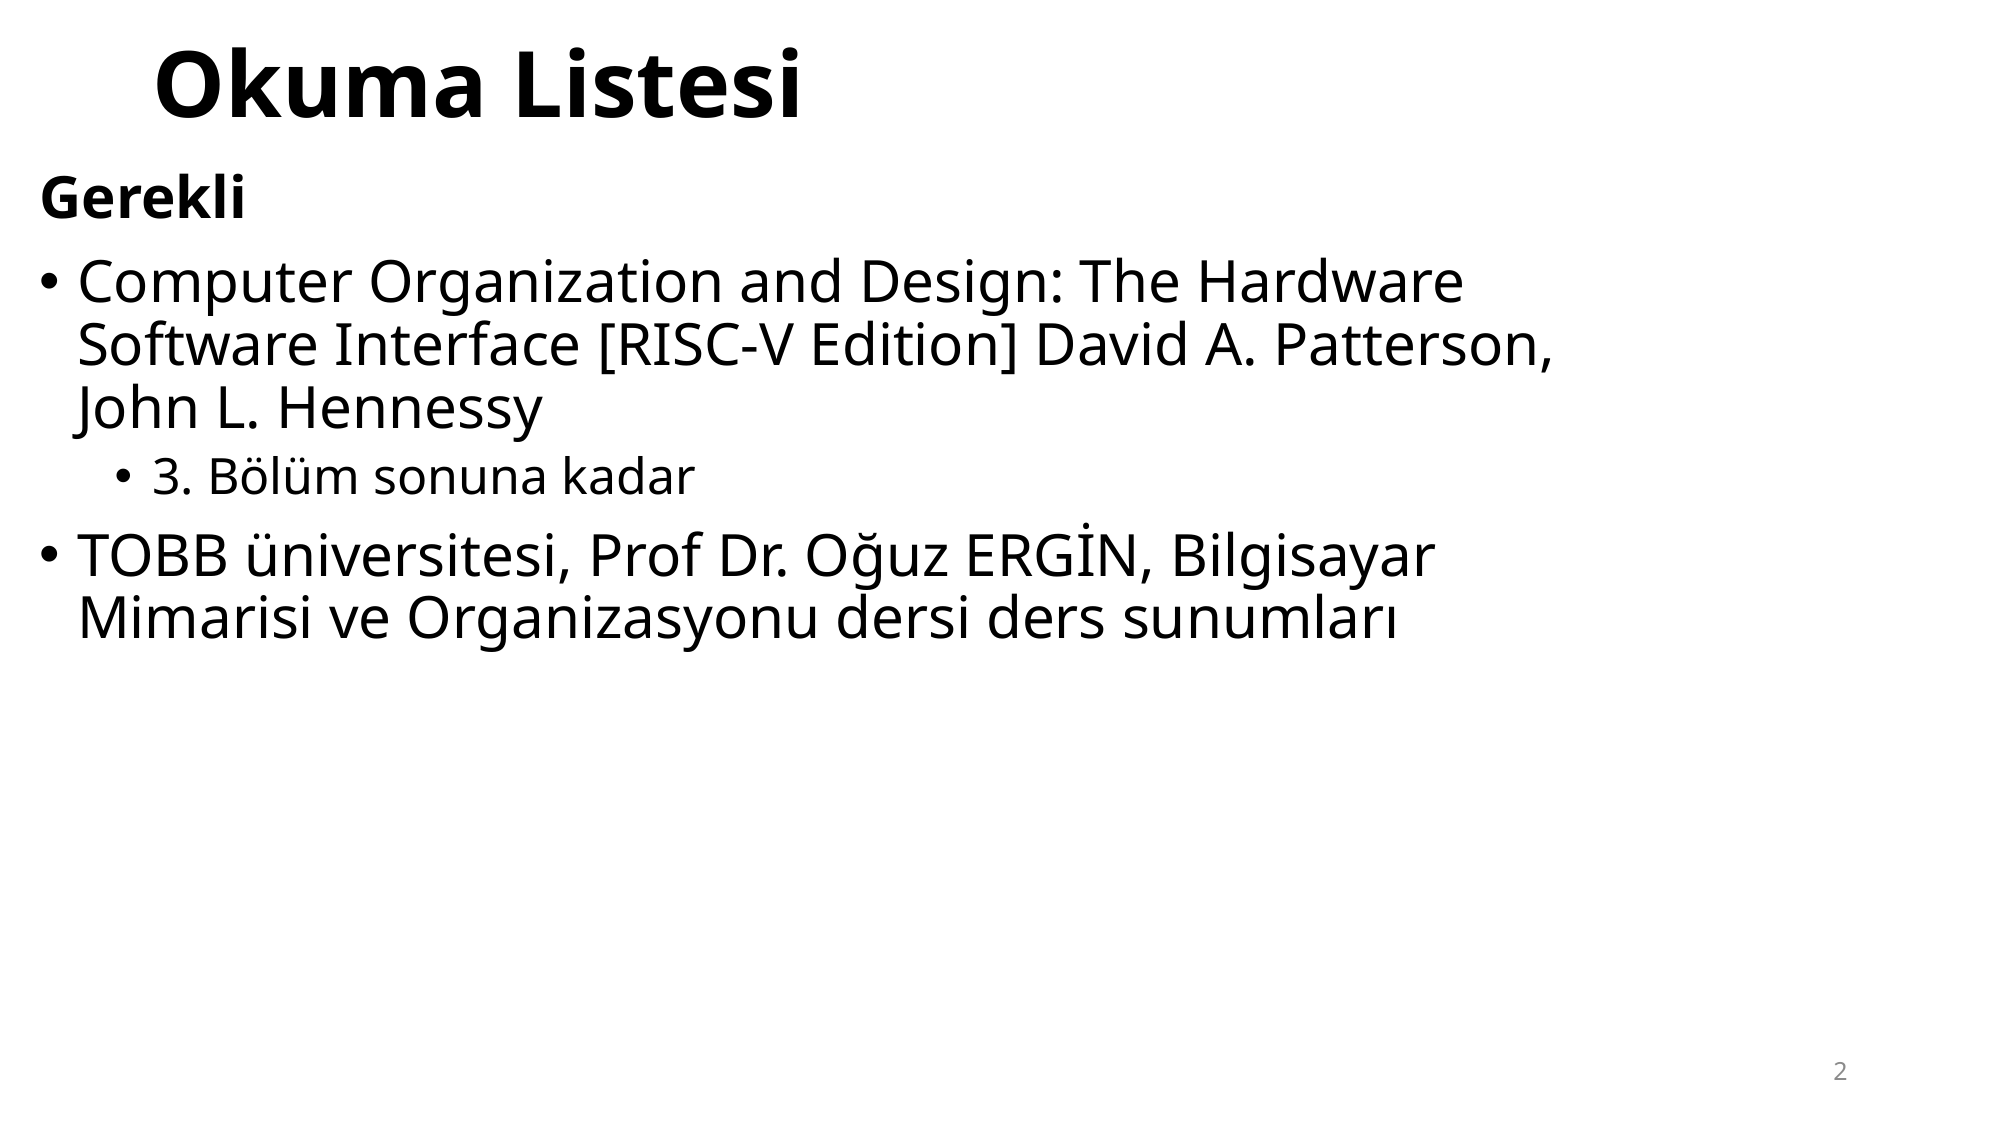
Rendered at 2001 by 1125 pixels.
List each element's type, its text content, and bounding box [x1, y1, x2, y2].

list Gerekli Computer Organization and Design: The Hardware Software Interface [RISC-V Edition] David A. Patterson, John L. Hennessy 3. Bölüm sonuna kadar TOBB üniversitesi, Prof Dr. Oğuz ERGİN, Bilgisayar Mimarisi ve Organizasyonu dersi ders sunumları [24, 160, 1605, 1014]
slide_number 2 [1412, 1042, 1863, 1103]
title Okuma Listesi [137, 0, 1863, 197]
